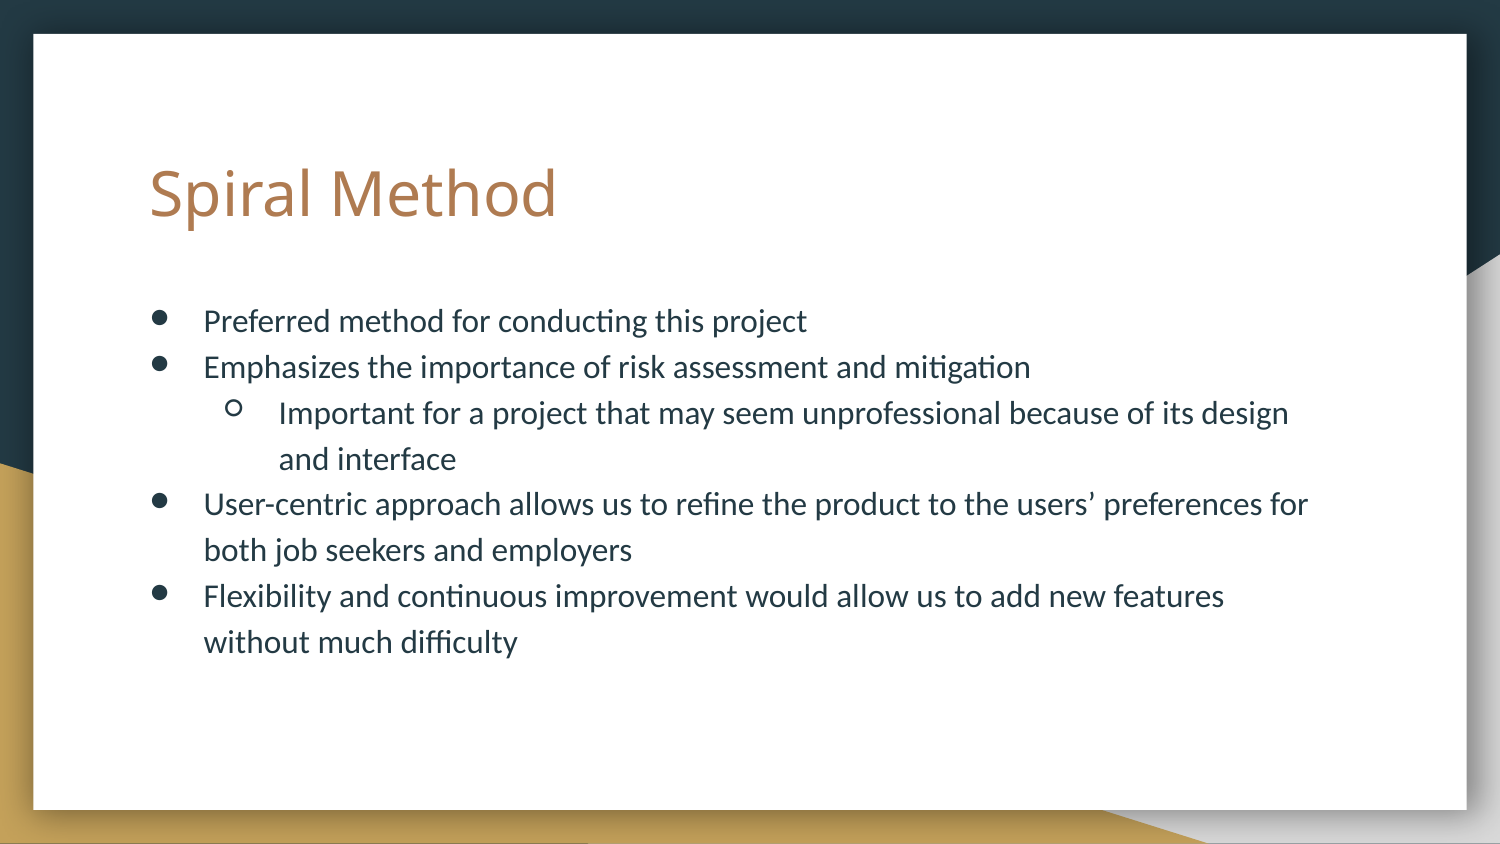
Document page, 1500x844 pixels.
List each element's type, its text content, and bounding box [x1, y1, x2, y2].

list Preferred method for conducting this project Emphasizes the importance of risk assessment and mitigation Important for a project that may seem unprofessional because of its design and interface User-centric approach allows us to refine the product to the users’ preferences for both job seekers and employers Flexibility and continuous improvement would allow us to add new features without much difficulty [113, 278, 1345, 680]
title Spiral Method [134, 138, 1366, 296]
